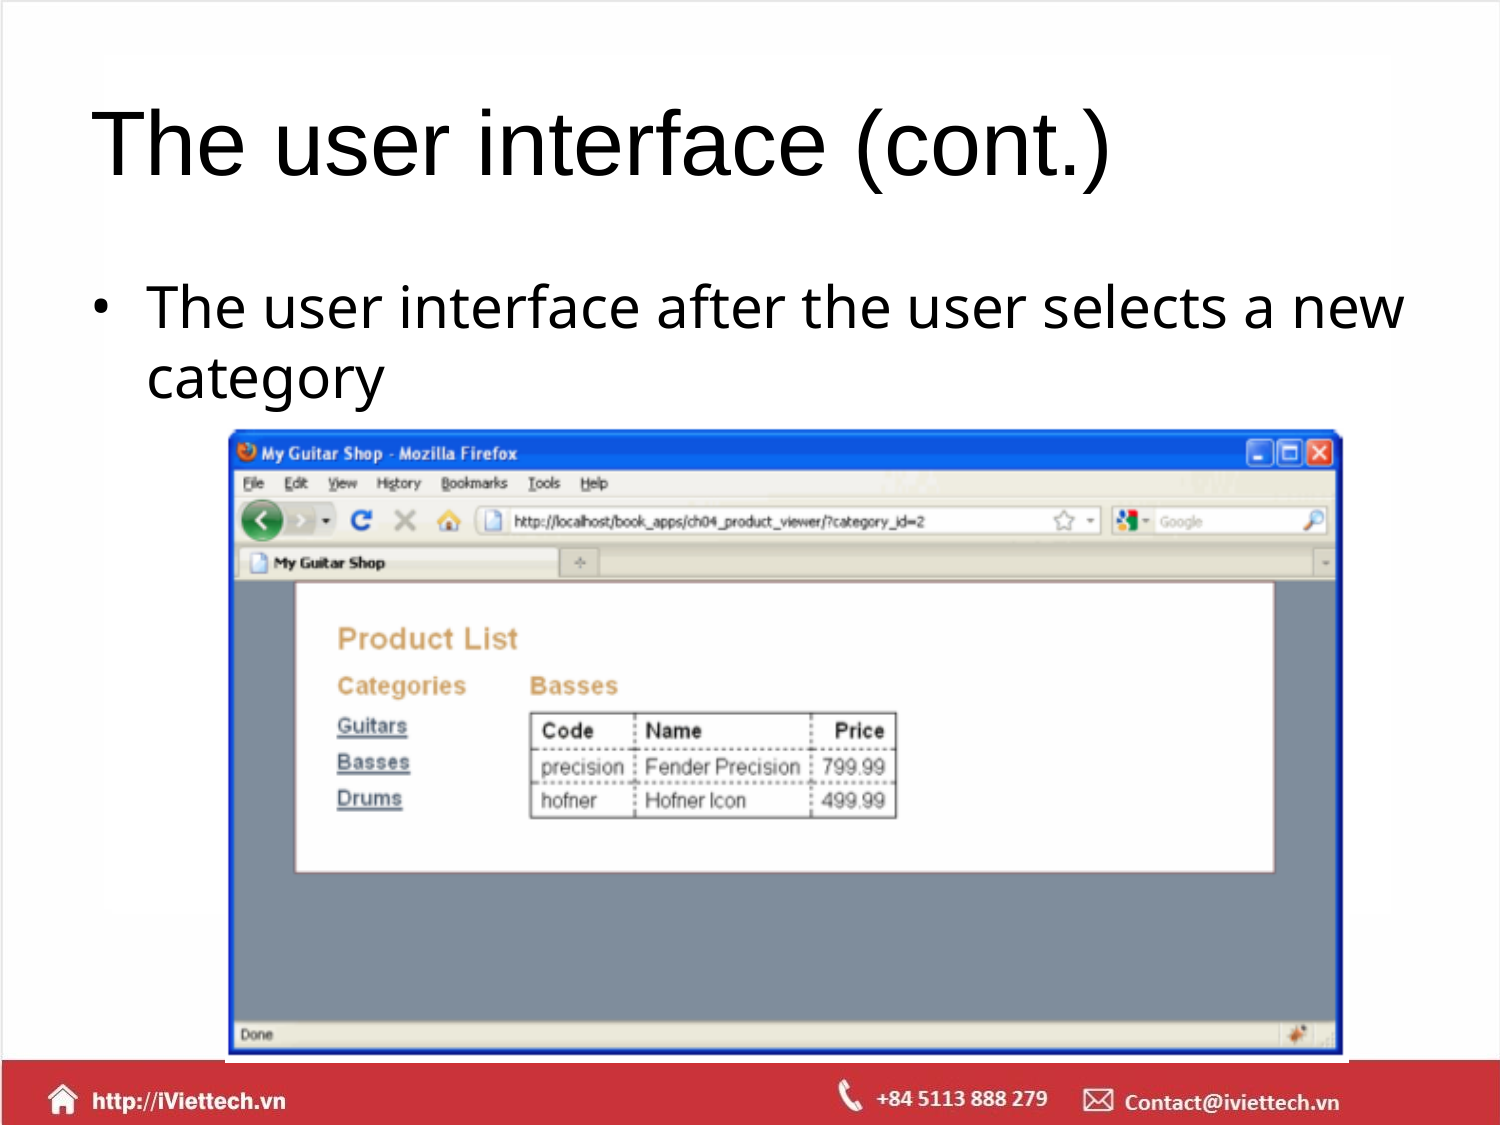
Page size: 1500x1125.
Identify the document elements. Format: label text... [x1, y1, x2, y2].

title The user interface (cont.) [75, 45, 1425, 233]
list The user interface after the user selects a new category [75, 262, 1425, 1005]
picture [0, 0, 1500, 1125]
